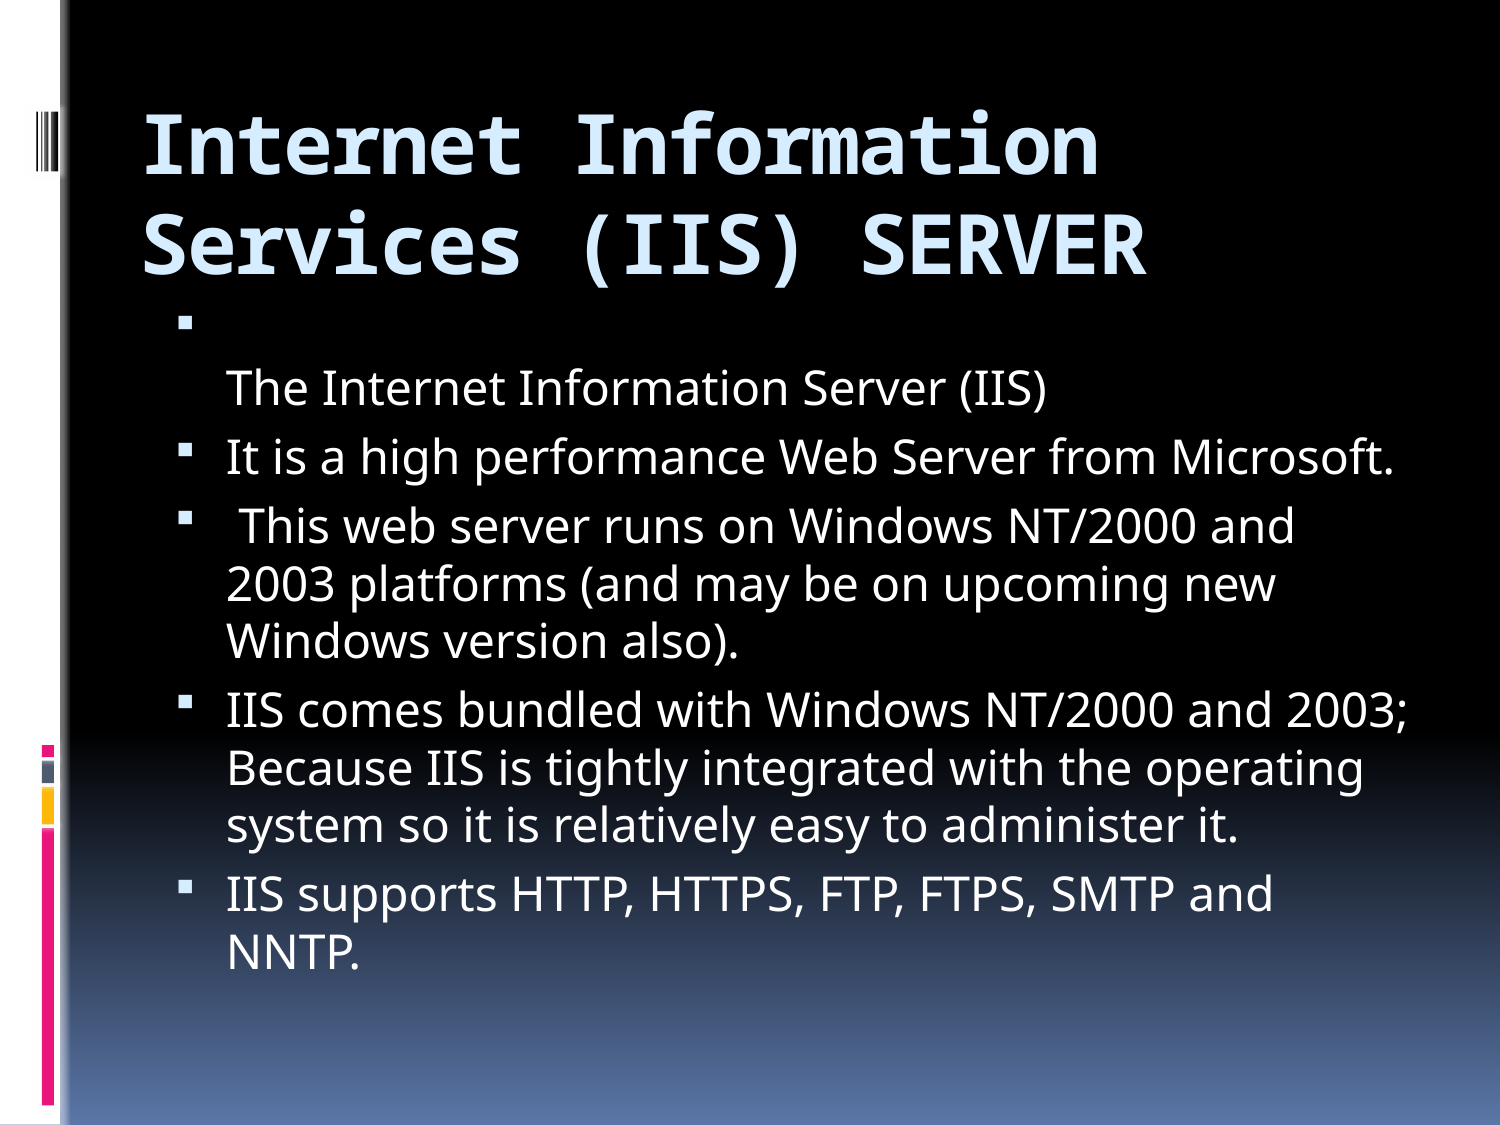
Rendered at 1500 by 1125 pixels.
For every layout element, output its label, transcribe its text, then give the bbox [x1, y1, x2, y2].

title Internet Information Services (IIS) SERVER [125, 83, 1500, 288]
list The Internet Information Server (IIS) It is a high performance Web Server from Microsoft. This web server runs on Windows NT/2000 and 2003 platforms (and may be on upcoming new Windows version also). IIS comes bundled with Windows NT/2000 and 2003; Because IIS is tightly integrated with the operating system so it is relatively easy to administer it. IIS supports HTTP, HTTPS, FTP, FTPS, SMTP and NNTP. [150, 292, 1425, 1075]
